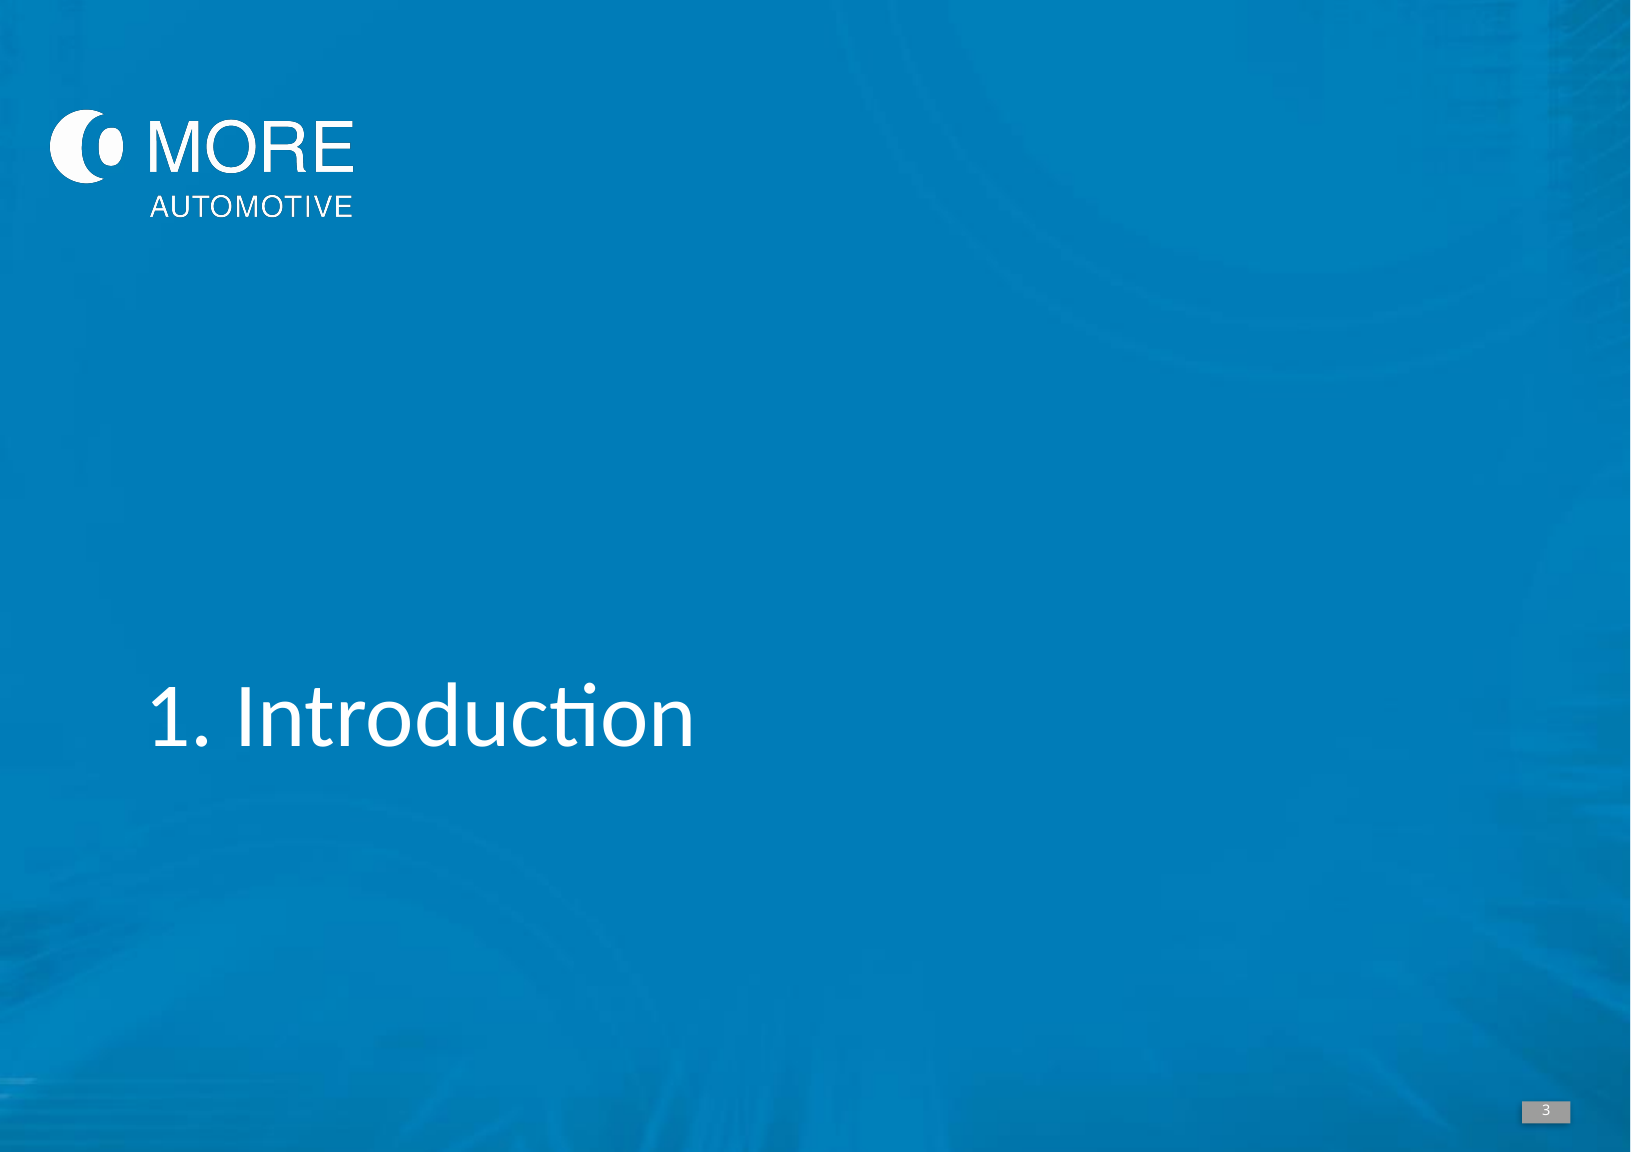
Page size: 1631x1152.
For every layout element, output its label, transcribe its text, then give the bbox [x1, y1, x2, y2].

picture [1574, 992, 1583, 997]
title 1. Introduction [144, 531, 1483, 766]
picture [7, 1079, 32, 1084]
